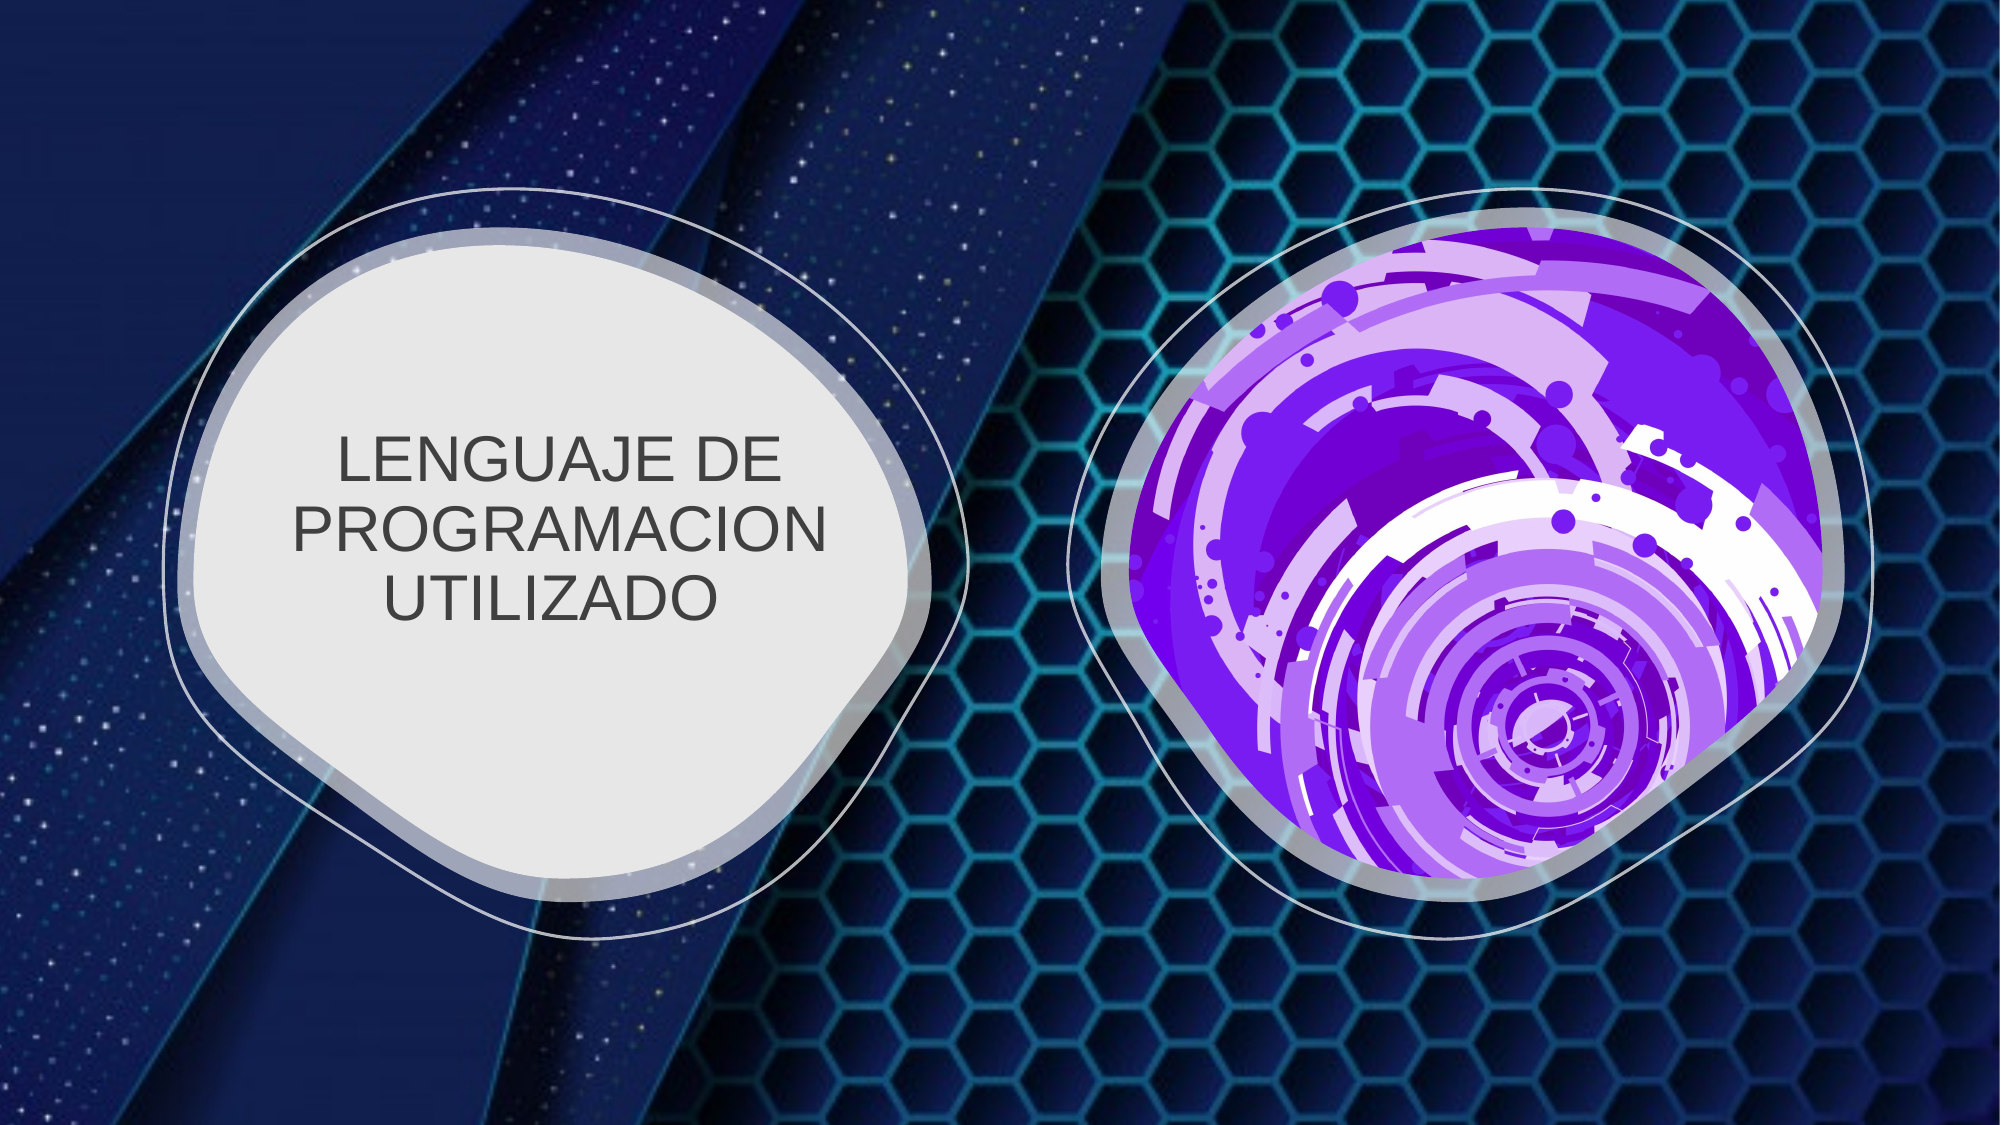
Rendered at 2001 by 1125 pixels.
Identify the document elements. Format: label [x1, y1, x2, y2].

picture [0, 0, 2000, 1125]
text_box [1068, 183, 1875, 941]
